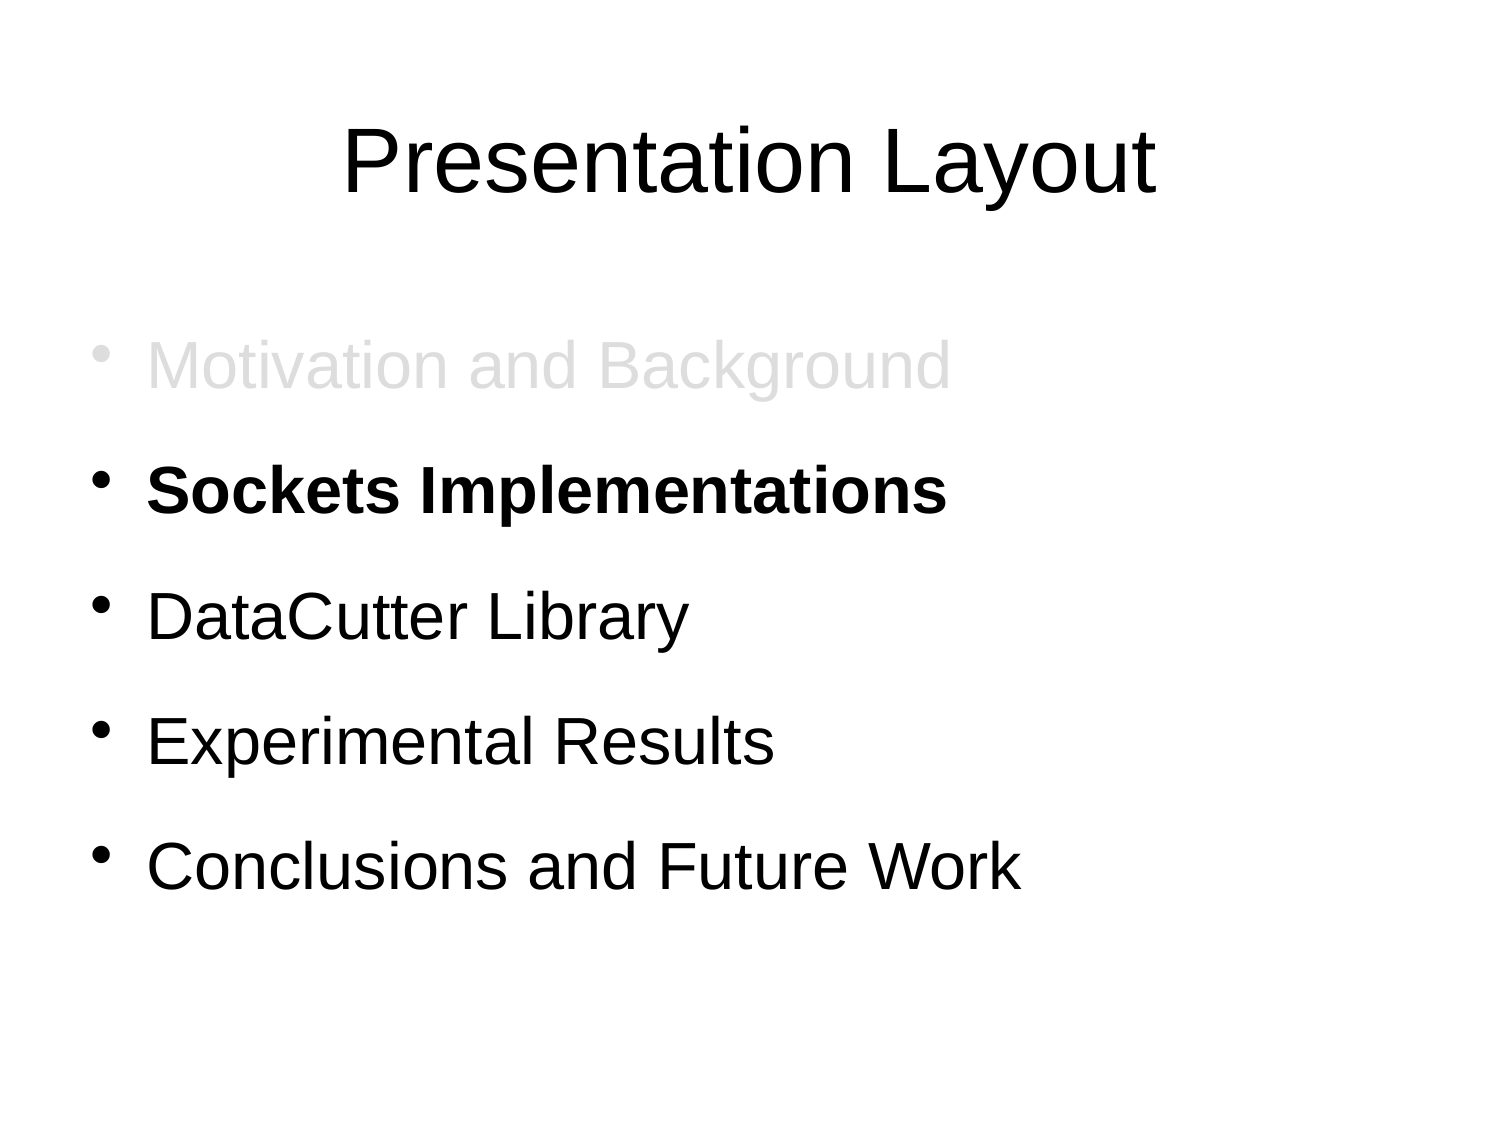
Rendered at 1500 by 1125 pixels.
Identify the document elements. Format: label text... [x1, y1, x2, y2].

list Motivation and Background Sockets Implementations DataCutter Library Experimental Results Conclusions and Future Work [75, 282, 1425, 1025]
title Presentation Layout [75, 62, 1425, 250]
